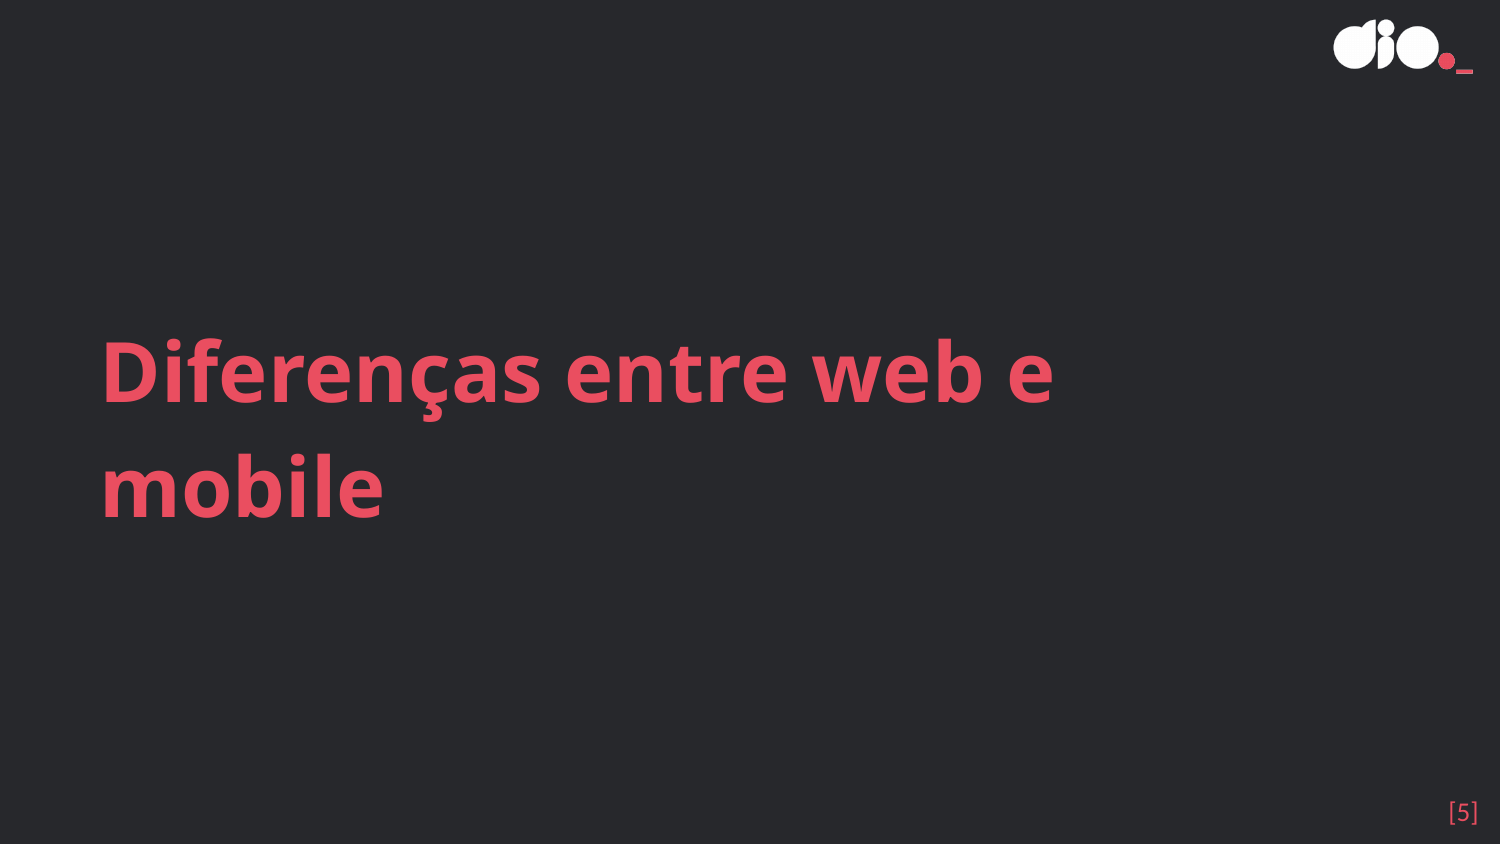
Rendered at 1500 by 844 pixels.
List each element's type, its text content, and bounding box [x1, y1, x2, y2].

picture [1332, 19, 1474, 75]
text_box Diferenças entre web e mobile [84, 289, 1301, 555]
slide_number [5] [1403, 779, 1494, 844]
